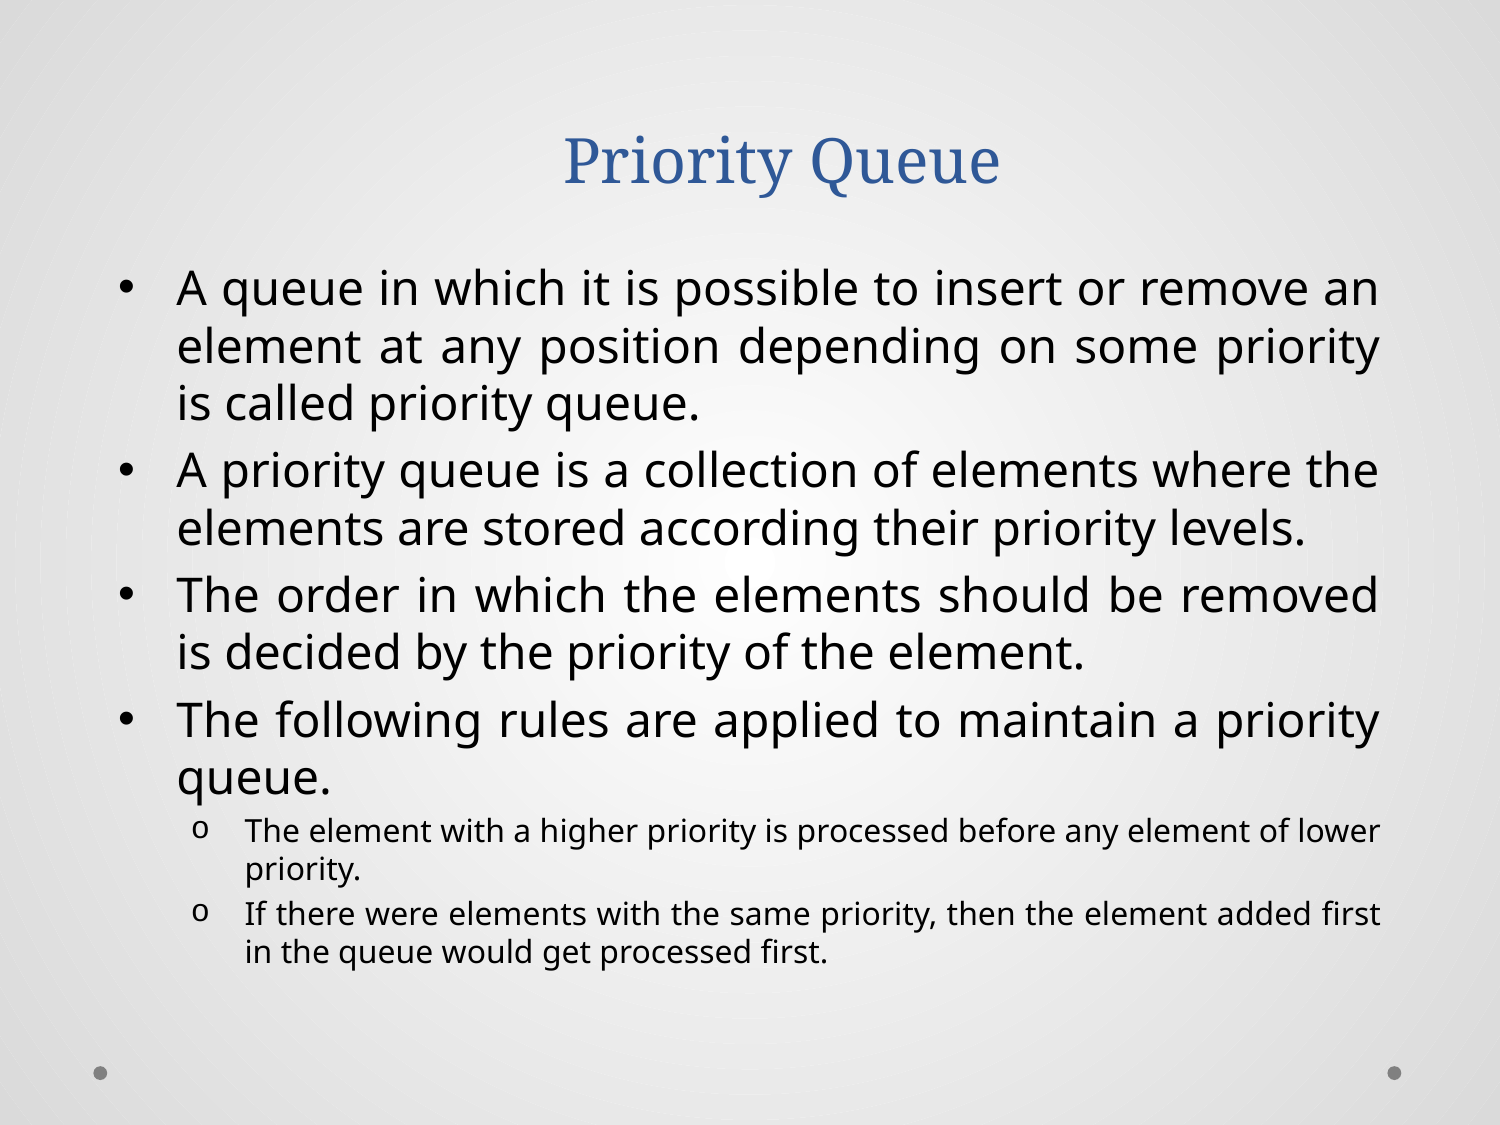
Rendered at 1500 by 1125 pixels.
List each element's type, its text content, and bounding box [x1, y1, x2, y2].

list A queue in which it is possible to insert or remove an element at any position depending on some priority is called priority queue. A priority queue is a collection of elements where the elements are stored according their priority levels. The order in which the elements should be removed is decided by the priority of the element. The following rules are applied to maintain a priority queue. The element with a higher priority is processed before any element of lower priority. If there were elements with the same priority, then the element added first in the queue would get processed first. [103, 249, 1397, 1014]
title Priority Queue [164, 93, 1402, 204]
